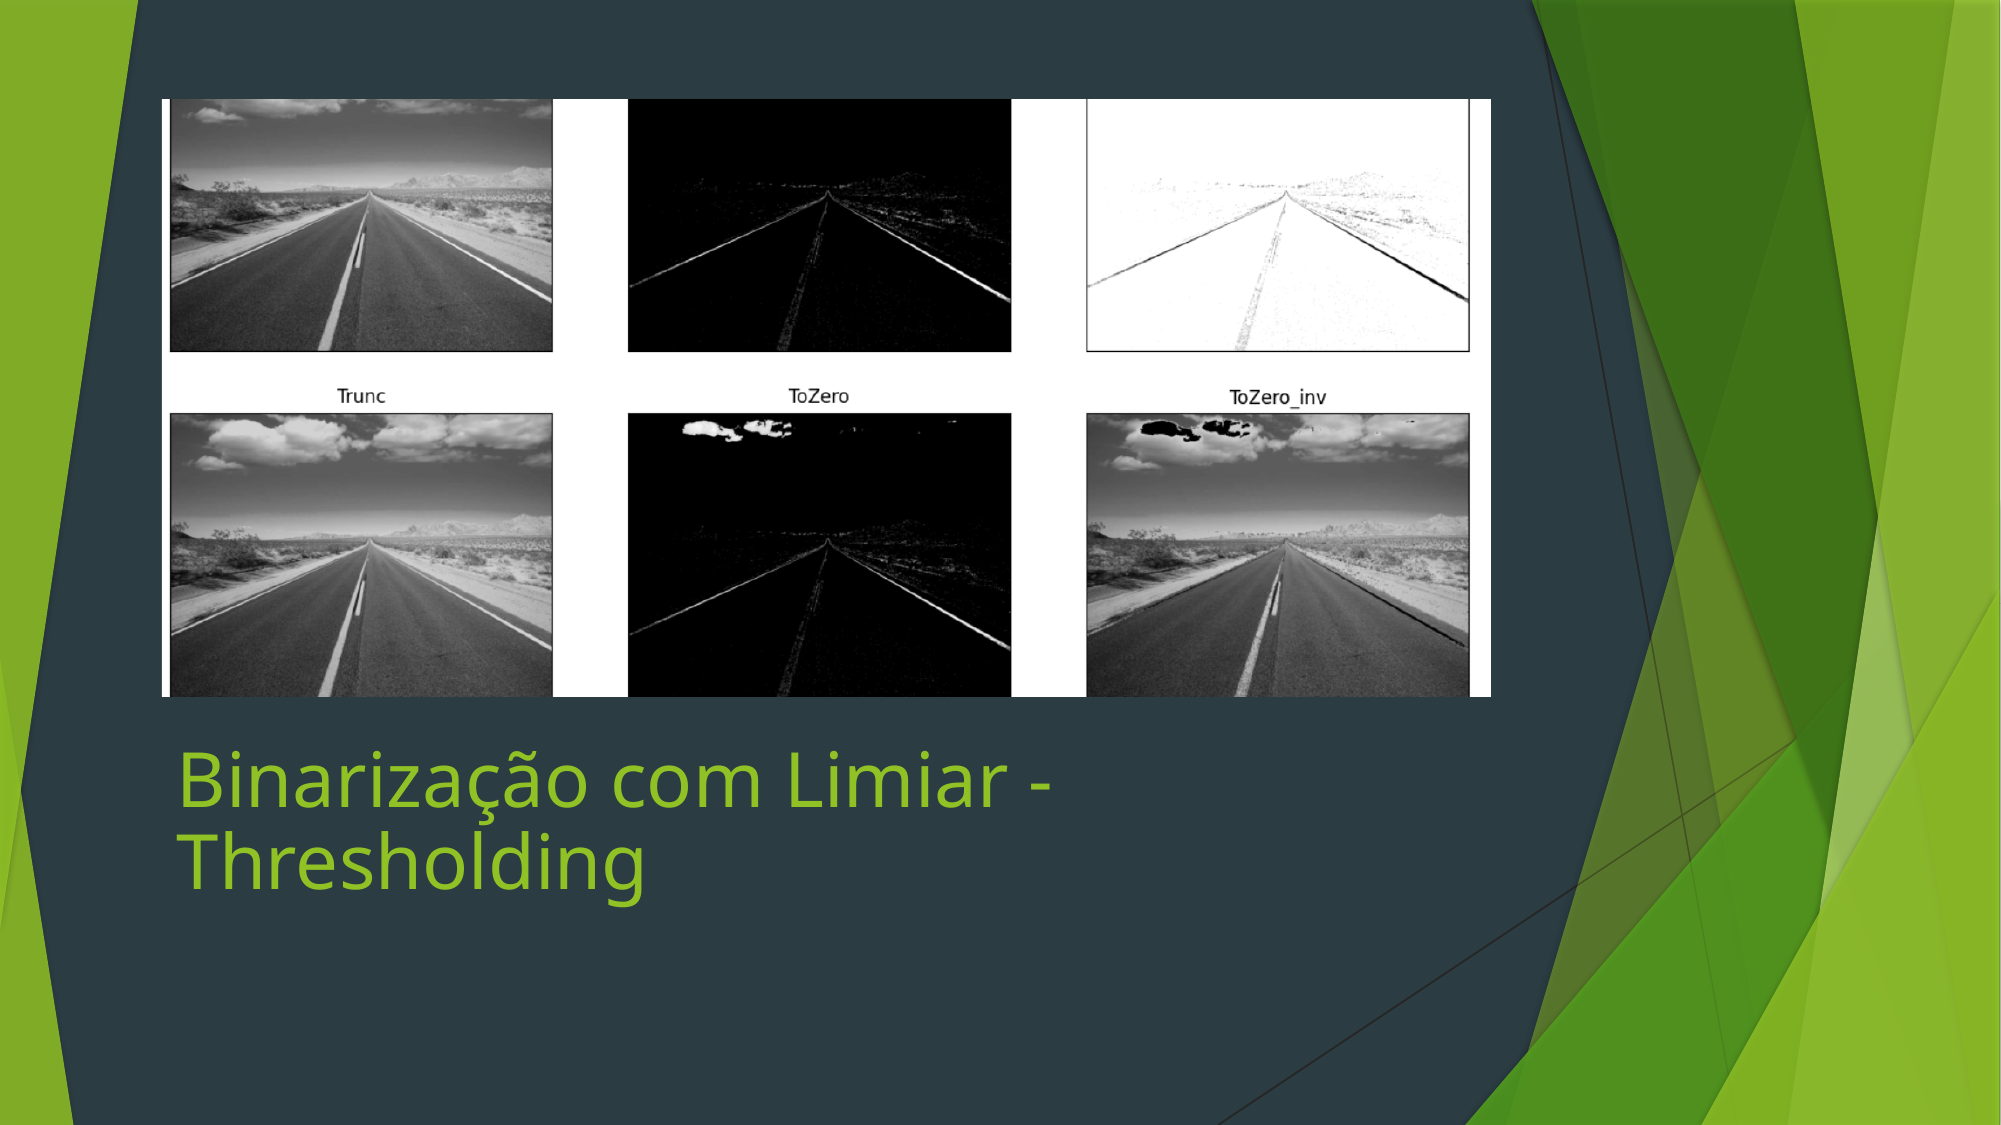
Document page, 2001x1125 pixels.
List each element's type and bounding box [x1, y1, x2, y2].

text_box [0, 0, 2000, 1125]
picture [161, 99, 1492, 697]
